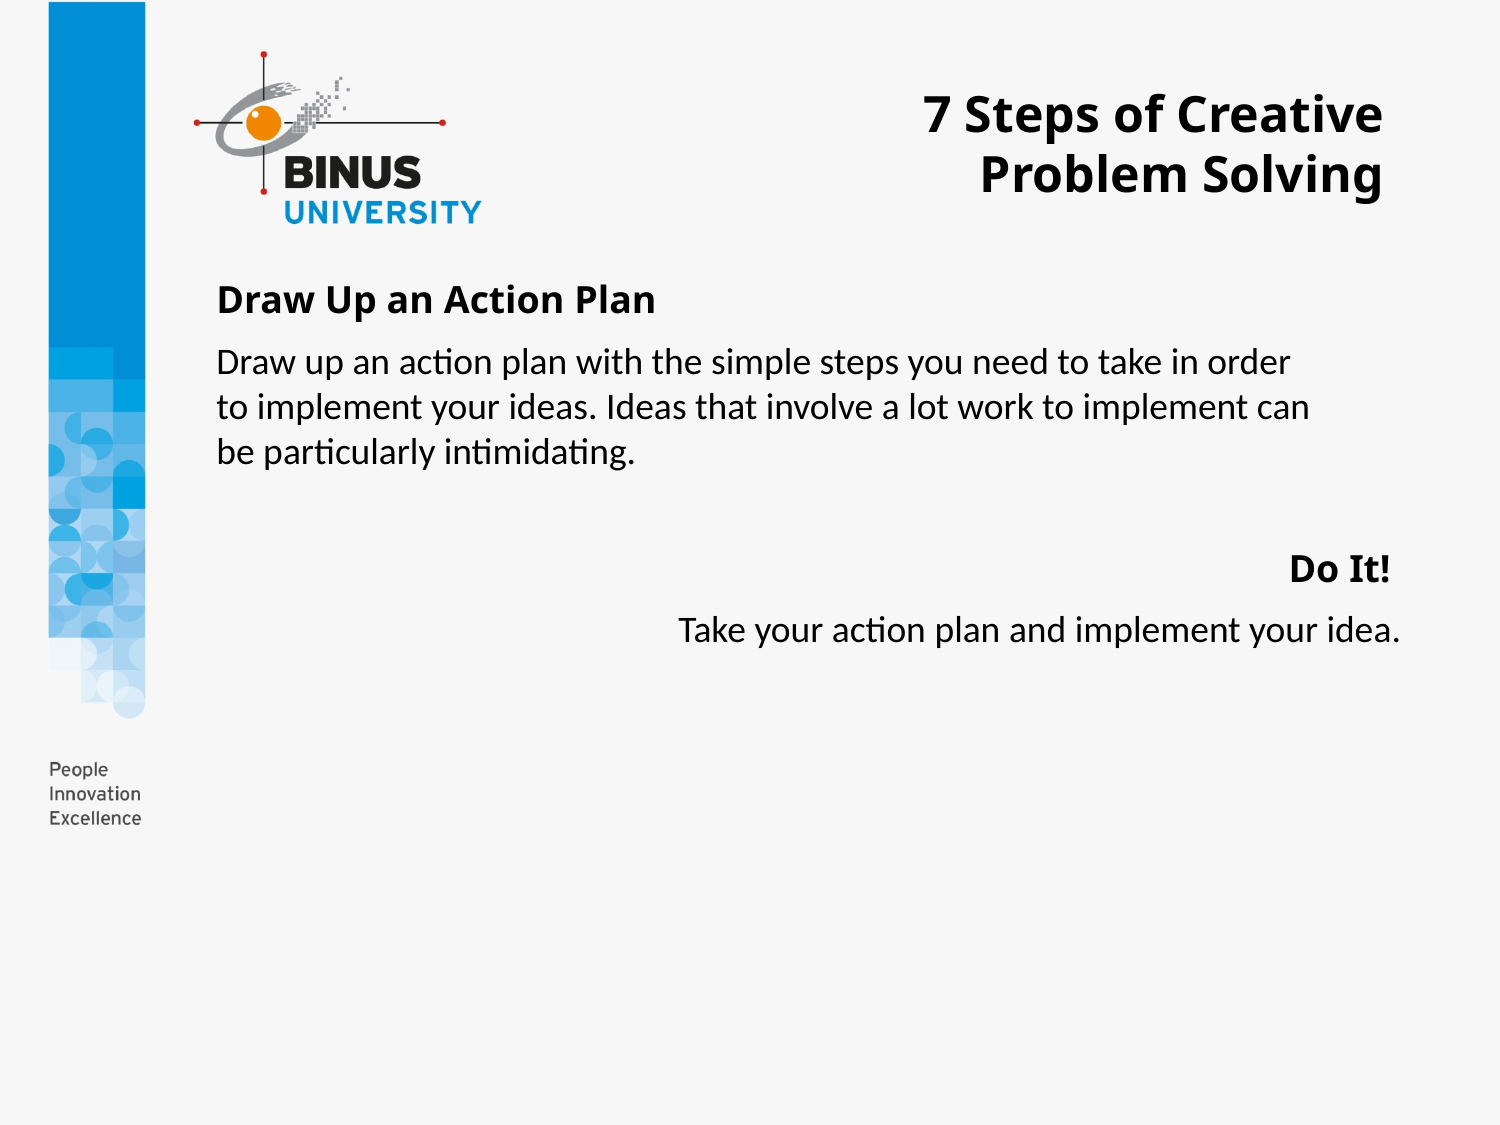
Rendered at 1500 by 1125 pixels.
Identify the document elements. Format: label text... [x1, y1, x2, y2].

text_box Draw Up an Action Plan [201, 268, 952, 329]
text_box Do It! [1273, 537, 1406, 598]
text_box Take your action plan and implement your idea. [591, 598, 1417, 658]
text_box 7 Steps of Creative Problem Solving [908, 74, 1400, 210]
picture [0, 0, 1500, 845]
text_box Draw up an action plan with the simple steps you need to take in order to implement your ideas. Ideas that involve a lot work to implement can be particularly intimidating. [201, 329, 1327, 480]
